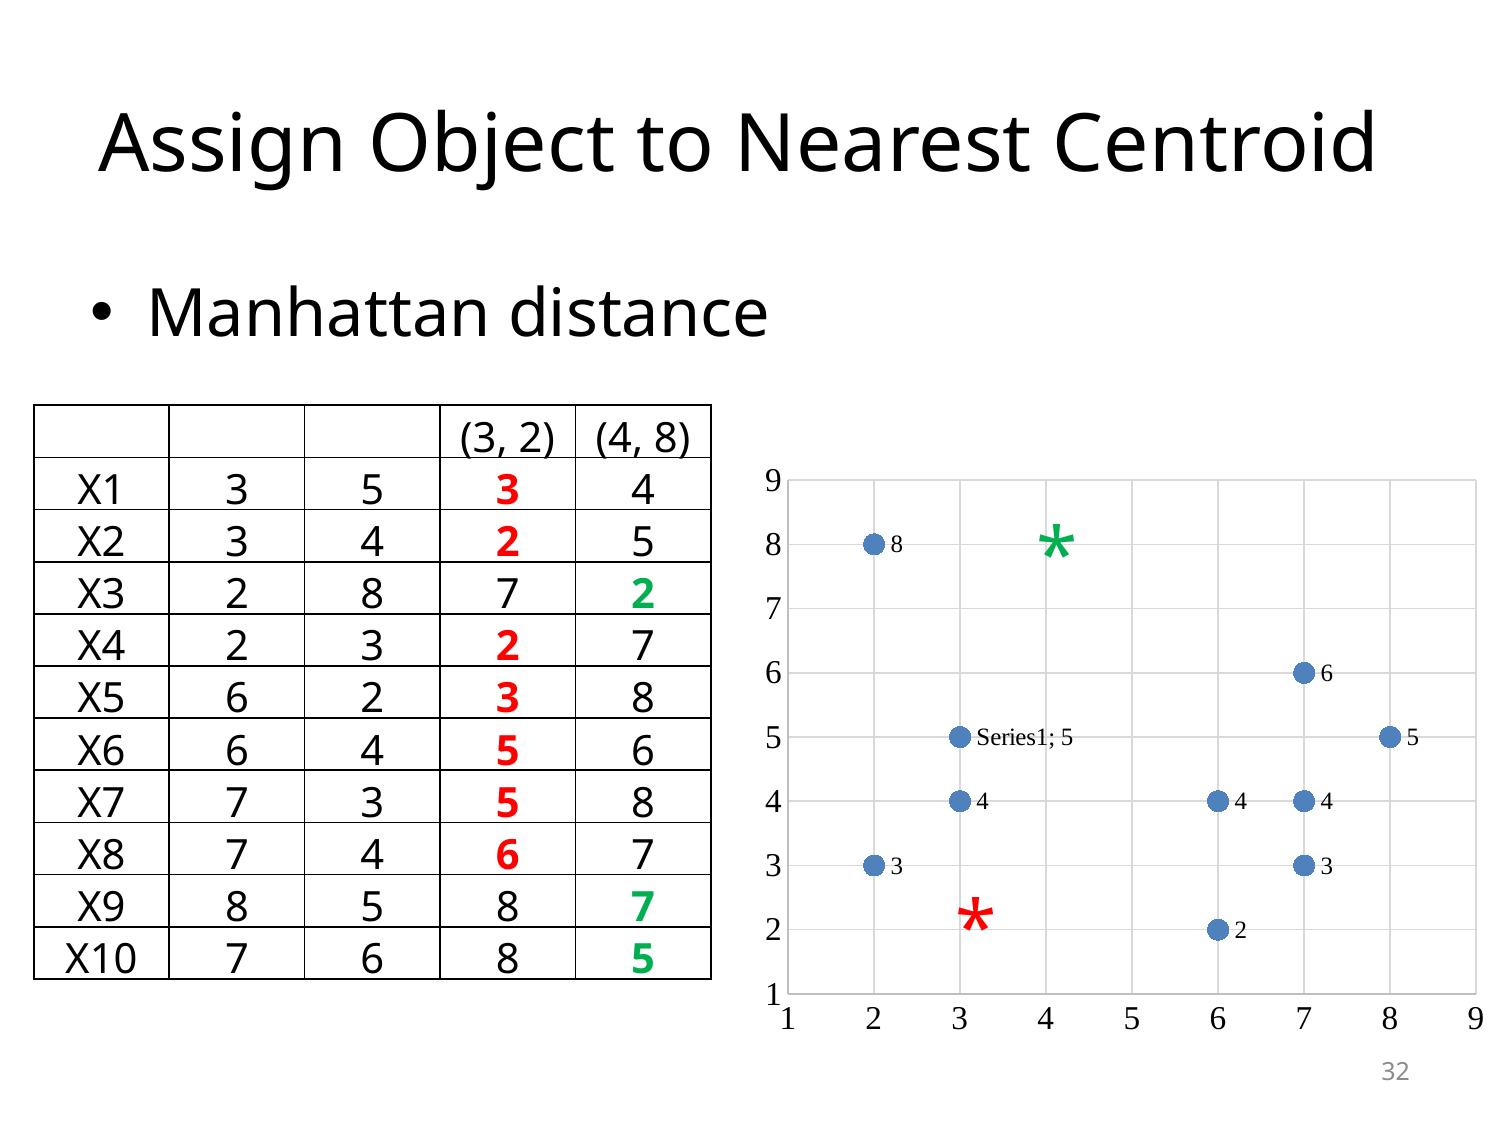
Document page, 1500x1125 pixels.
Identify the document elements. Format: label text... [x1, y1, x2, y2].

table_header [35, 406, 168, 457]
table_cell 4 [576, 458, 710, 509]
table_cell 8 [441, 875, 575, 926]
table_cell 4 [305, 510, 439, 561]
table_cell 2 [170, 563, 304, 613]
table_cell 8 [441, 928, 575, 978]
chart [749, 449, 1500, 1050]
table_cell 8 [170, 875, 304, 926]
table_cell 2 [170, 615, 304, 665]
table_cell 8 [305, 563, 439, 613]
table_cell 5 [576, 928, 710, 978]
table_cell X2 [35, 510, 168, 561]
table_cell X5 [35, 667, 168, 717]
table_cell X9 [35, 875, 168, 926]
table_cell 5 [441, 719, 575, 769]
table_header (4, 8) [576, 406, 710, 457]
table_cell 7 [576, 823, 710, 874]
table_cell 7 [576, 875, 710, 926]
table_cell 2 [576, 563, 710, 613]
table_cell 3 [305, 615, 439, 665]
table_cell 6 [170, 719, 304, 769]
table_cell 5 [305, 875, 439, 926]
table_cell X4 [35, 615, 168, 665]
table_cell 3 [441, 667, 575, 717]
table_cell 6 [170, 667, 304, 717]
table_cell 2 [441, 615, 575, 665]
table_cell 4 [305, 719, 439, 769]
list Manhattan distance [75, 262, 1425, 1005]
table_cell 7 [170, 823, 304, 874]
table_cell 3 [305, 771, 439, 822]
table_cell 3 [170, 510, 304, 561]
table_cell 7 [170, 771, 304, 822]
table_cell X1 [35, 458, 168, 509]
table_cell X10 [35, 928, 168, 978]
table_cell 7 [441, 563, 575, 613]
table_cell 6 [576, 719, 710, 769]
table_cell 2 [441, 510, 575, 561]
title Assign Object to Nearest Centroid [75, 45, 1425, 233]
table_cell 7 [576, 615, 710, 665]
table_cell 3 [170, 458, 304, 509]
table_cell 7 [170, 928, 304, 978]
table_cell 8 [576, 667, 710, 717]
table_cell 5 [441, 771, 575, 822]
table_cell X7 [35, 771, 168, 822]
table_cell X6 [35, 719, 168, 769]
table_cell 5 [576, 510, 710, 561]
table_header (3, 2) [441, 406, 575, 457]
table_cell 6 [441, 823, 575, 874]
table_cell 3 [441, 458, 575, 509]
table_cell 5 [305, 458, 439, 509]
table_header [170, 406, 304, 457]
table_cell 6 [305, 928, 439, 978]
table_cell X8 [35, 823, 168, 874]
table_cell 4 [305, 823, 439, 874]
table_cell X3 [35, 563, 168, 613]
table_cell 8 [576, 771, 710, 822]
table_header [305, 406, 439, 457]
slide_number 32 [1074, 1057, 1425, 1103]
table_cell 2 [305, 667, 439, 717]
